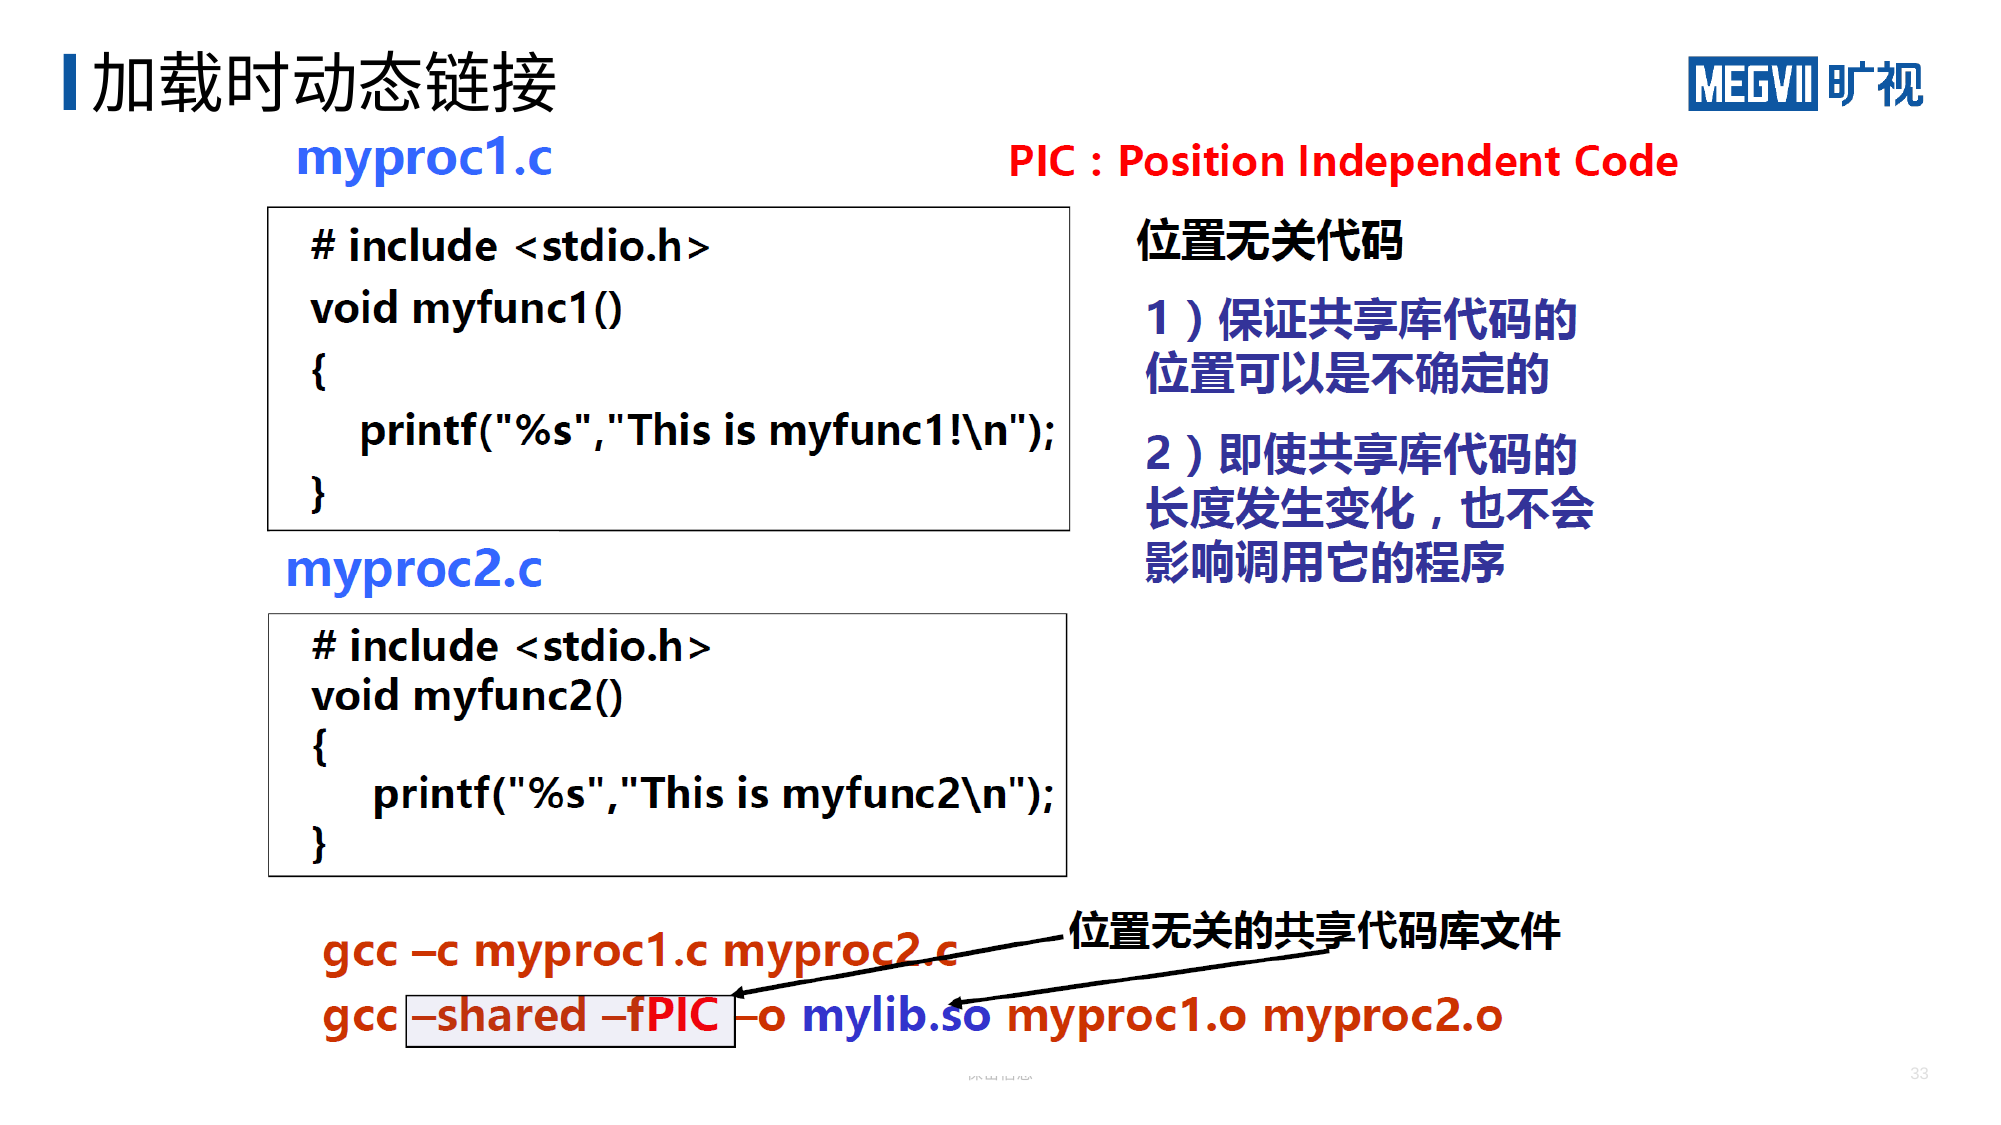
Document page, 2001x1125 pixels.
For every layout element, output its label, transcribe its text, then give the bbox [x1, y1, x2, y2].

title 加载时动态链接 [76, 49, 1655, 119]
picture [249, 52, 1949, 1076]
